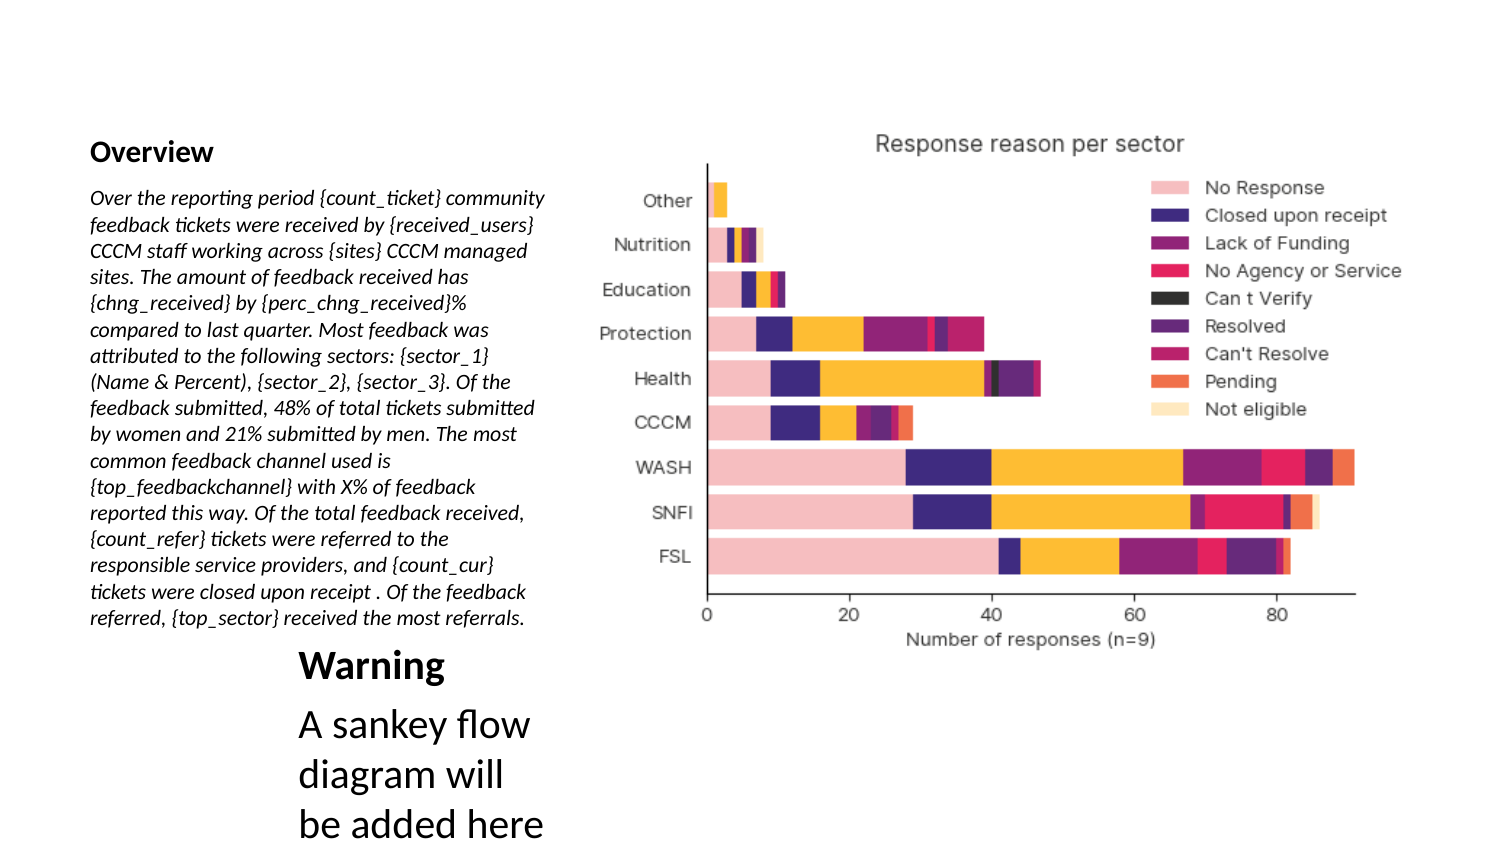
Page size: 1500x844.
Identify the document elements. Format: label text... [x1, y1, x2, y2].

list Over the reporting period {count_ticket} community feedback tickets were received by {received_users} CCCM staff working across {sites} CCCM managed sites. The amount of feedback received has {chng_received} by {perc_chng_received}% compared to last quarter. Most feedback was attributed to the following sectors: {sector_1} (Name & Percent), {sector_2}, {sector_3}. Of the feedback submitted, 48% of total tickets submitted by women and 21% submitted by men. The most common feedback channel used is {top_feedbackchannel} with X% of feedback reported this way. Of the total feedback received, {count_refer} tickets were referred to the responsible service providers, and {count_cur} tickets were closed upon receipt . Of the feedback referred, {top_sector} received the most referrals. Warning A sankey flow diagram will be added here to show the flow of tickets through the various stages of the CFM Of the referred feedback, {active_tickets} tickets were still being processed at time of report generation with {count_open} Open and {count_inpro} in-progress. Another, {count_response} tickets had received a response from the service provider, but CCCM has yet to close the feedback loop and inform the person of the provider’s response. The most common responses from service providers are as follows: by the service providers were {response_1st and perc_response_1st}, {response_2nd and perc_response_2nd}, and {response_3rd and perc_response_3rd}. {top_sector_response_r8} has the highest response rate compared to {last_sector_response_r8}. [75, 176, 569, 754]
picture [585, 120, 1424, 665]
title Overview [75, 33, 569, 176]
